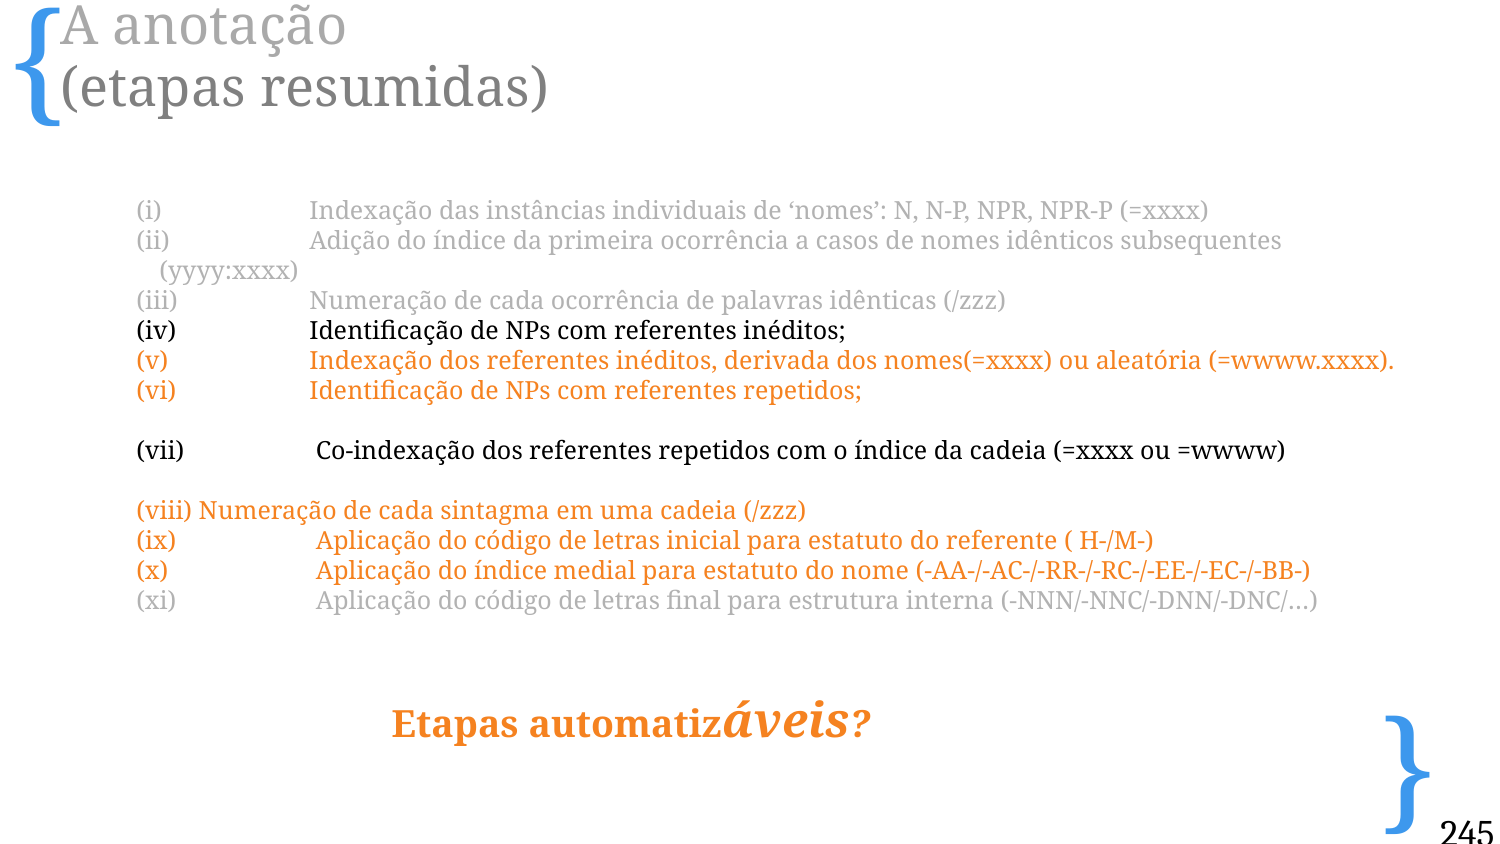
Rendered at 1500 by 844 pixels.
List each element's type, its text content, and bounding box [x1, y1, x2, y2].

text_box A anotação (etapas resumidas) [60, 6, 1500, 107]
text_box 245 [1440, 808, 1495, 832]
text_box Etapas automatizáveis? [382, 685, 1050, 763]
text_box (i) Indexação das instâncias individuais de ‘nomes’: N, N-P, NPR, NPR-P (=xxxx) (ii) Adição do índice da primeira ocorrência a casos de nomes idênticos subsequentes (yyyy:xxxx) (iii) Numeração de cada ocorrência de palavras idênticas (/zzz) (iv) Identificação de NPs com referentes inéditos; (v) Indexação dos referentes inéditos, derivada dos nomes(=xxxx) ou aleatória (=wwww.xxxx). (vi) Identificação de NPs com referentes repetidos; (vii) Co-indexação dos referentes repetidos com o índice da cadeia (=xxxx ou =wwww) (viii) Numeração de cada sintagma em uma cadeia (/zzz) (ix) Aplicação do código de letras inicial para estatuto do referente ( H-/M-) (x) Aplicação do índice medial para estatuto do nome (-AA-/-AC-/-RR-/-RC-/-EE-/-EC-/-BB-) (xi) Aplicação do código de letras final para estrutura interna (-NNN/-NNC/-DNN/-DNC/…) [106, 180, 1408, 629]
